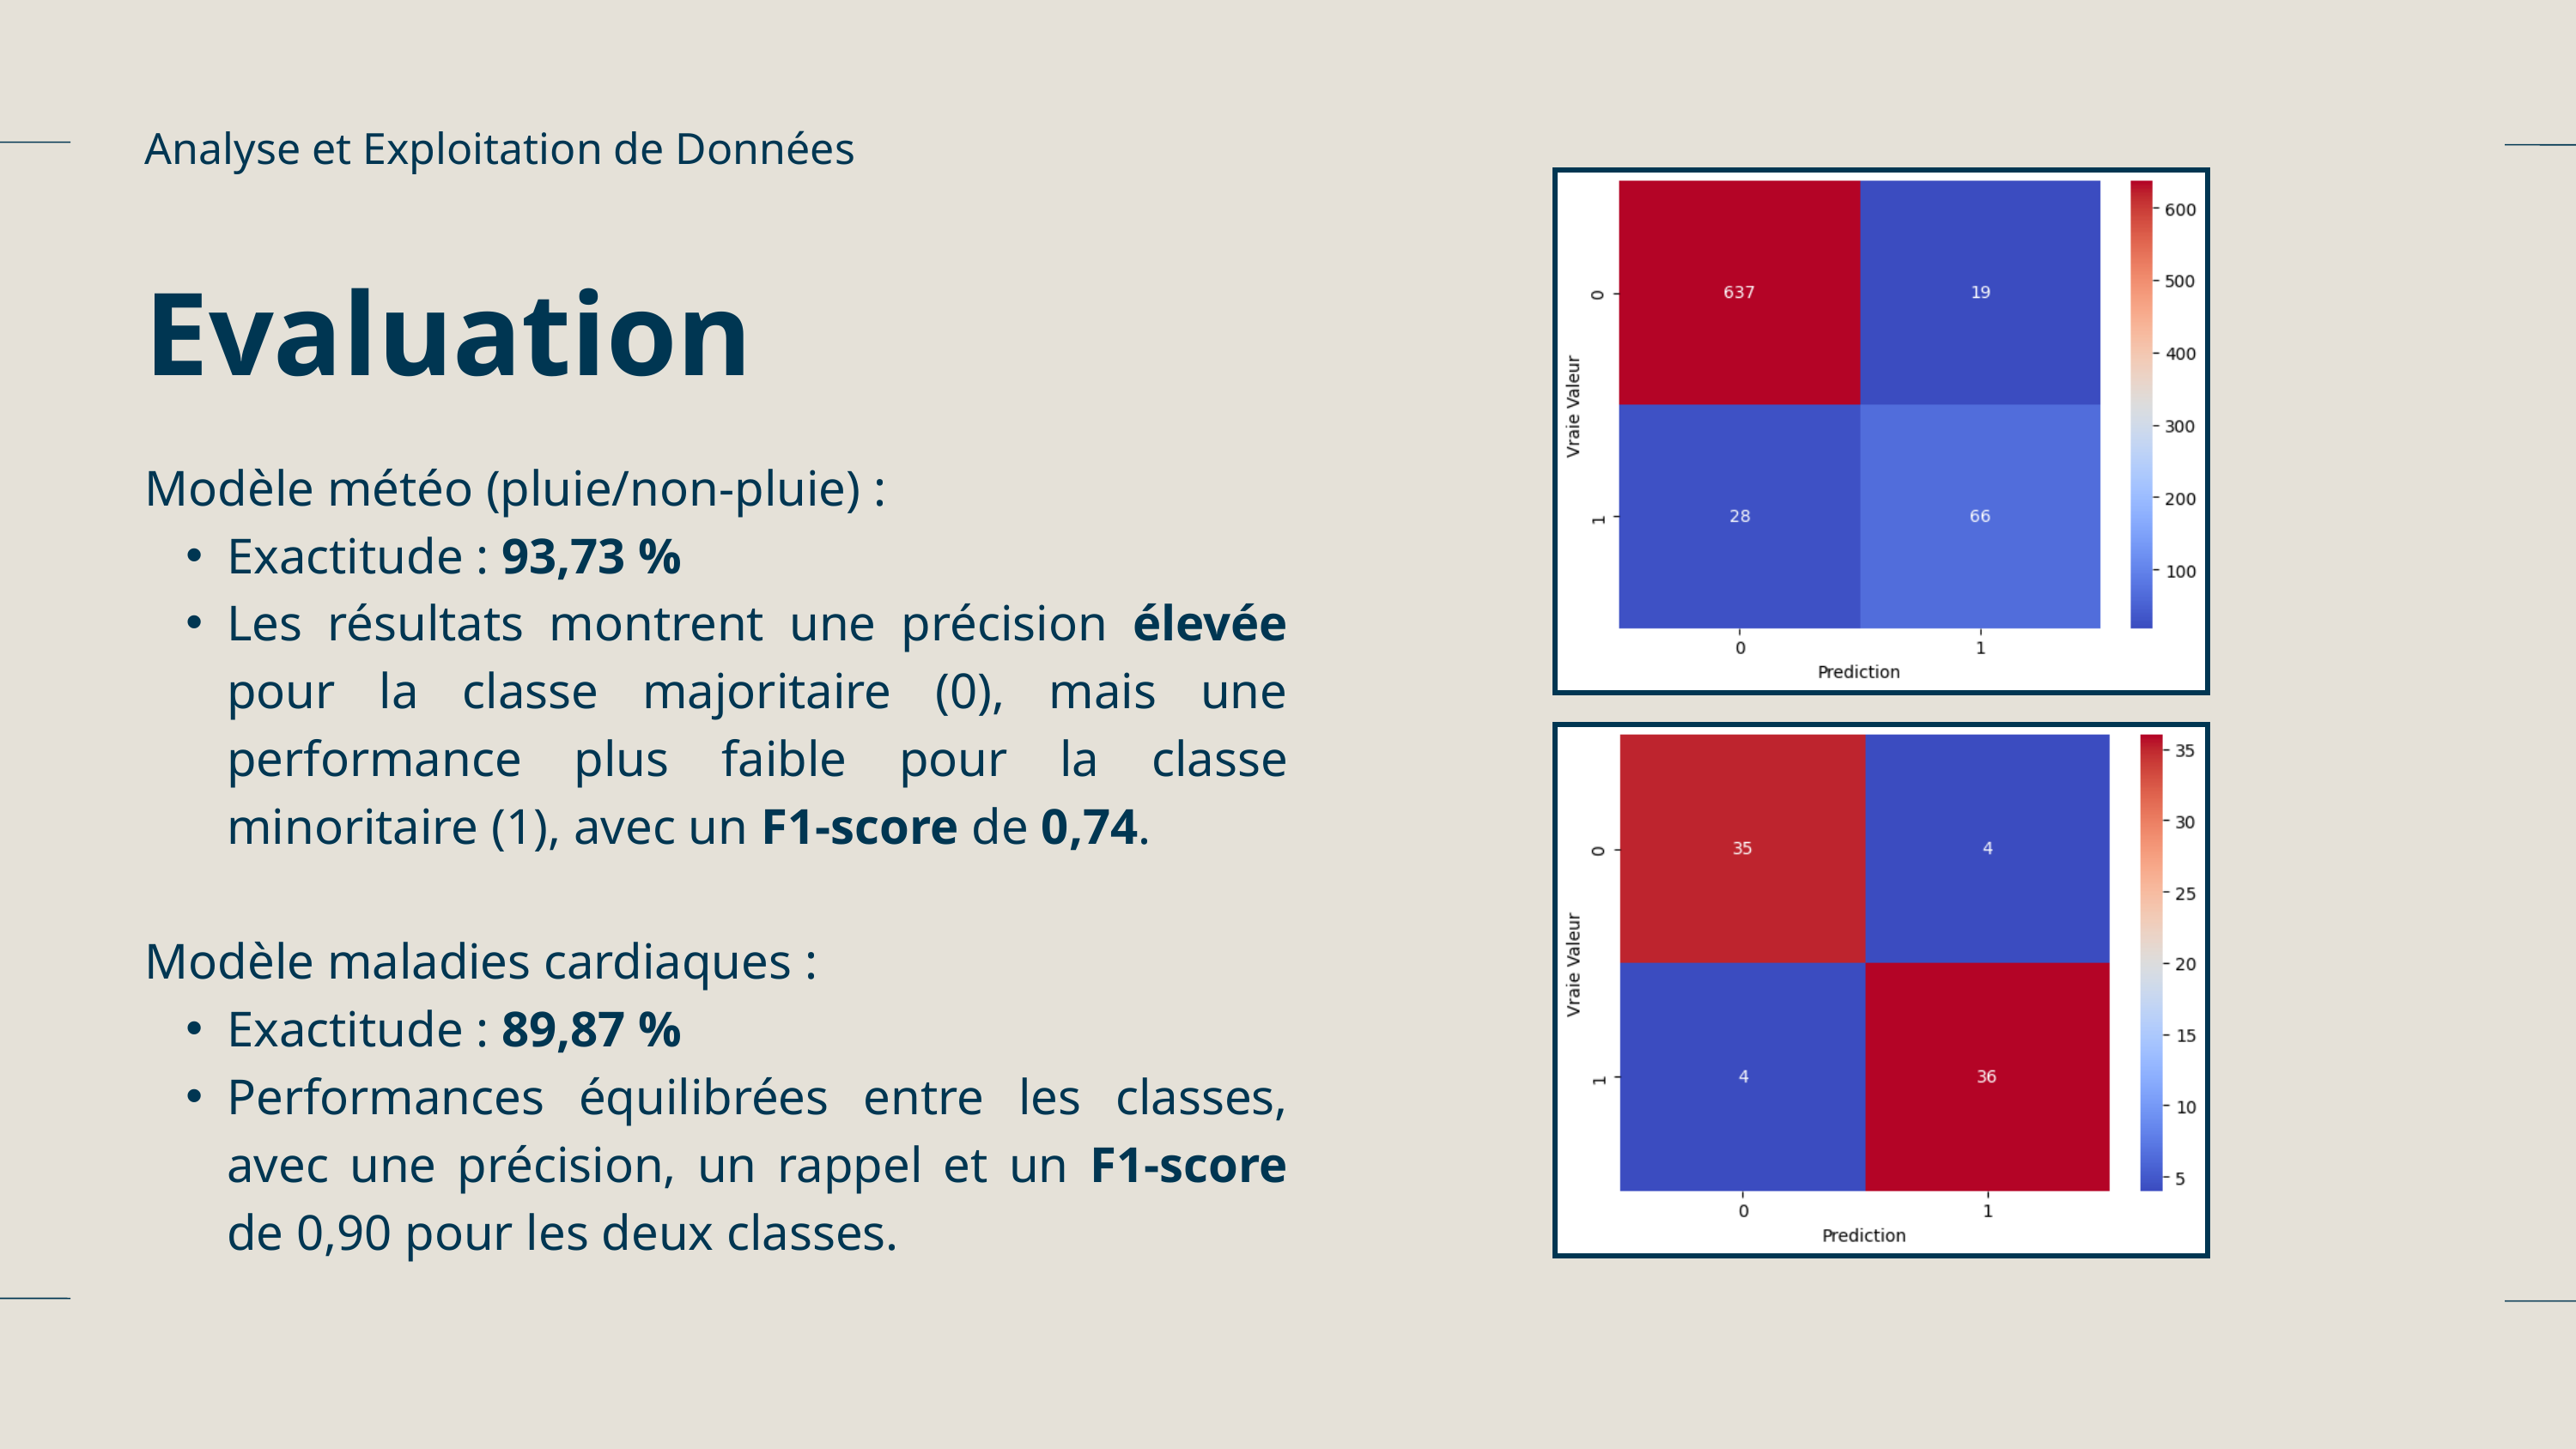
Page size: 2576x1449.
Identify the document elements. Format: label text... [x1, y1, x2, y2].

text_box [1555, 724, 2208, 1257]
text_box Modèle météo (pluie/non-pluie) : Exactitude : 93,73 % Les résultats montrent une précision élevée pour la classe majoritaire (0), mais une performance plus faible pour la classe minoritaire (1), avec un F1-score de 0,74. Modèle maladies cardiaques : Exactitude : 89,87 % Performances équilibrées entre les classes, avec une précision, un rappel et un F1-score de 0,90 pour les deux classes. [144, 447, 1289, 1260]
text_box [1555, 170, 2208, 694]
text_box Analyse et Exploitation de Données [144, 112, 929, 173]
text_box Evaluation [144, 260, 1289, 398]
